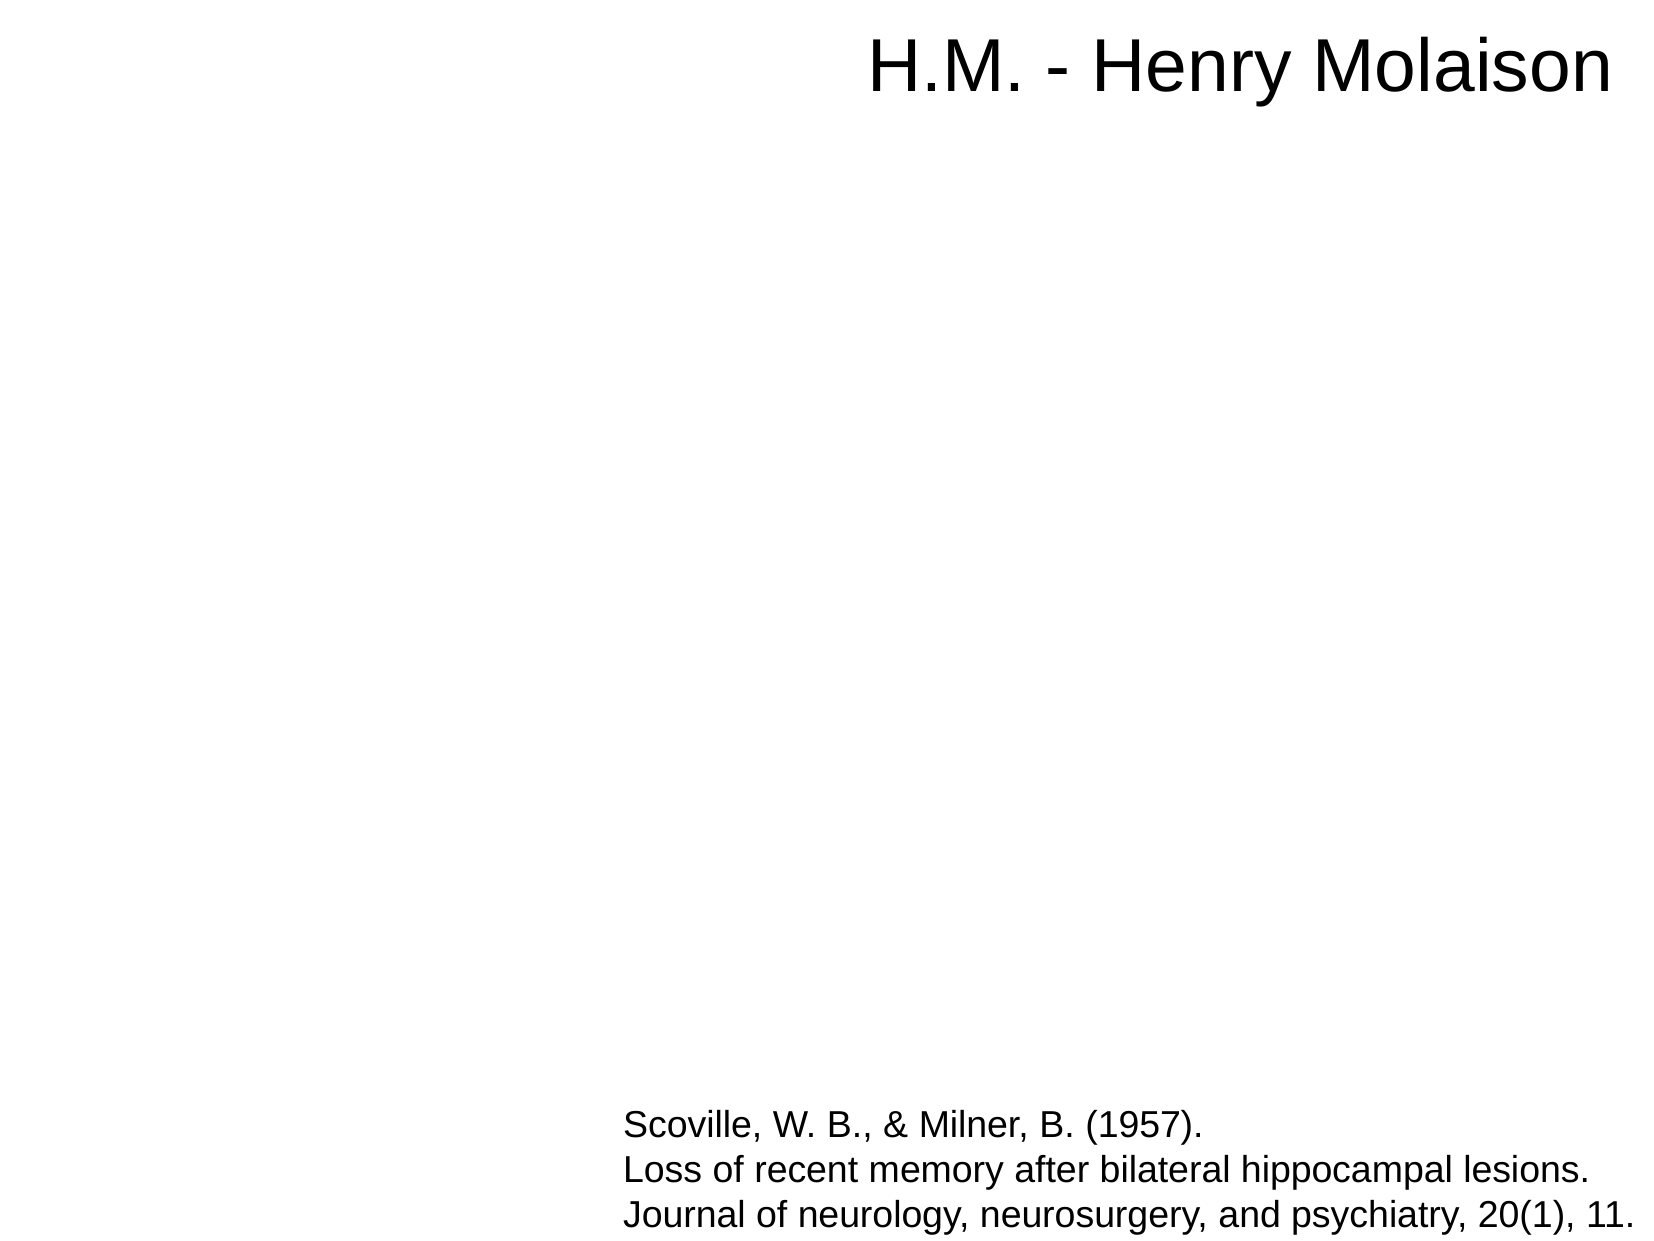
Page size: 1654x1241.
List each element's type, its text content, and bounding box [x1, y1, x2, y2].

text_box Scoville, W. B., & Milner, B. (1957). Loss of recent memory after bilateral hippocampal lesions. Journal of neurology, neurosurgery, and psychiatry, 20(1), 11. [608, 1092, 1651, 1234]
text_box H.M. - Henry Molaison [496, 0, 1654, 166]
